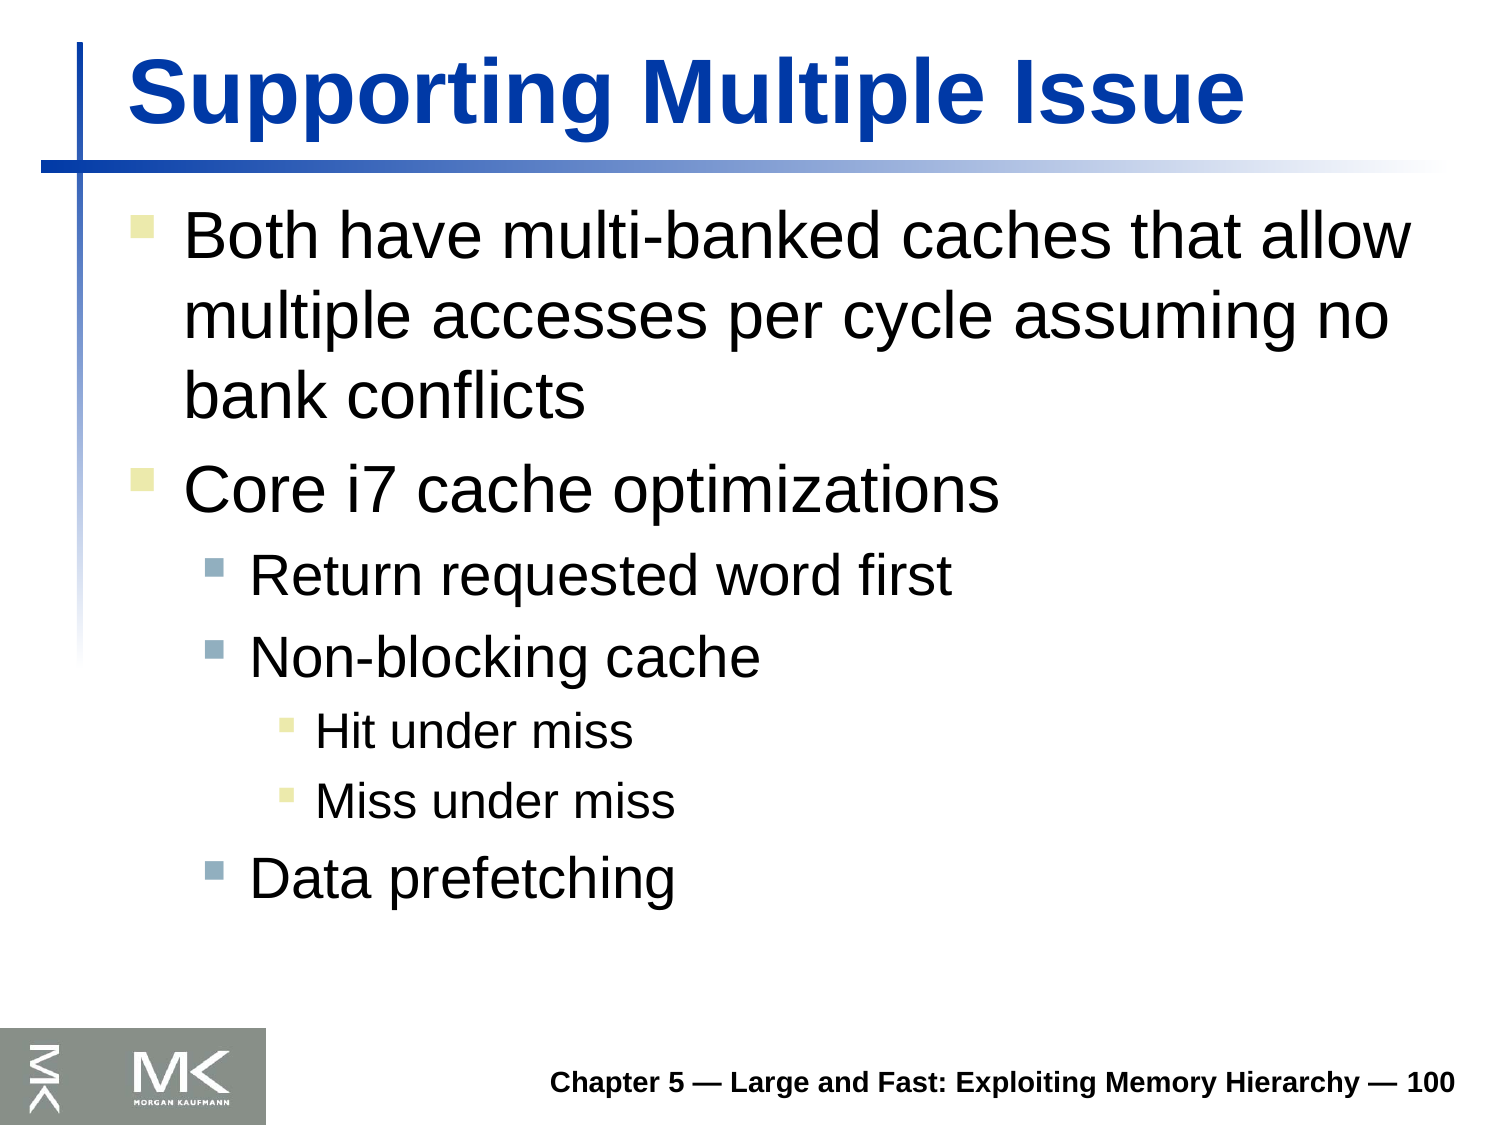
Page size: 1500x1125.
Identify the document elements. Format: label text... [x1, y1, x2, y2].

picture [0, 1028, 266, 1125]
list Both have multi-banked caches that allow multiple accesses per cycle assuming no bank conflicts Core i7 cache optimizations Return requested word first Non-blocking cache Hit under miss Miss under miss Data prefetching [112, 184, 1469, 1024]
title Supporting Multiple Issue [112, 23, 1468, 149]
footer Chapter 5 — Large and Fast: Exploiting Memory Hierarchy — 100 [277, 1046, 1471, 1106]
